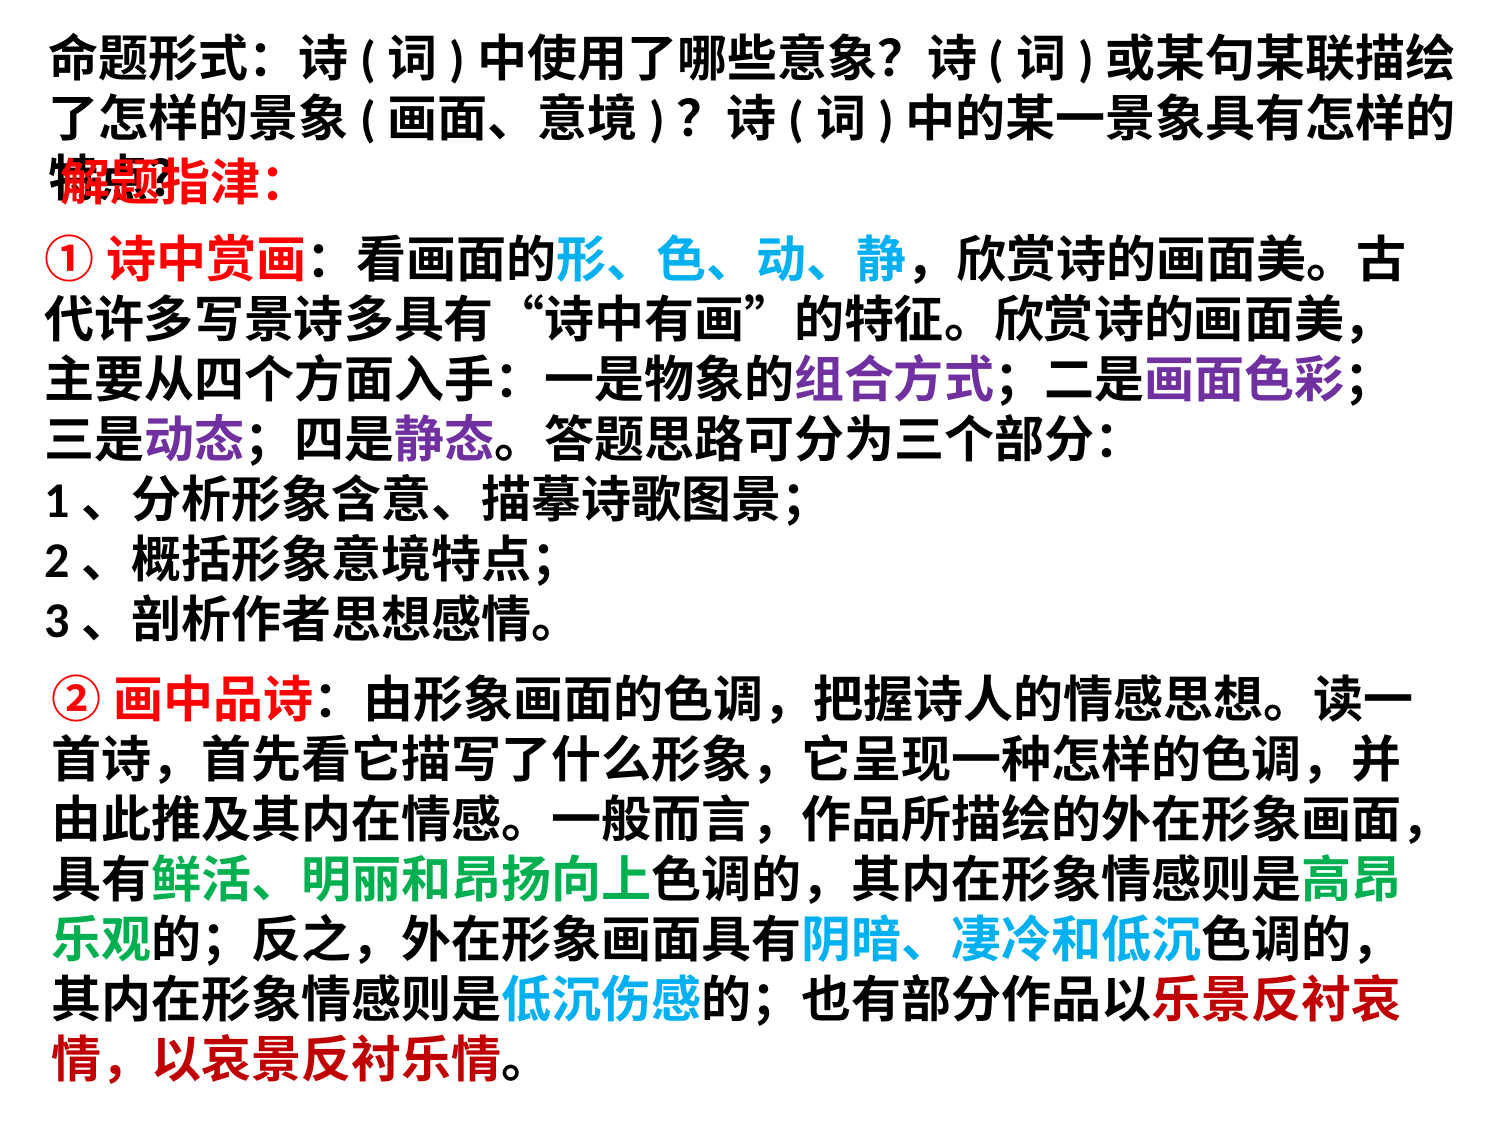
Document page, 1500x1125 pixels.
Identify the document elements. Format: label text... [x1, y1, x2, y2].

text_box ①诗中赏画：看画面的形、色、动、静，欣赏诗的画面美。古代许多写景诗多具有“诗中有画”的特征。欣赏诗的画面美，主要从四个方面入手：一是物象的组合方式；二是画面色彩；三是动态；四是静态。答题思路可分为三个部分： 1、分析形象含意、描摹诗歌图景； 2、概括形象意境特点； 3、剖析作者思想感情。 [29, 219, 1447, 655]
text_box 解题指津： [45, 142, 326, 218]
text_box ②画中品诗：由形象画面的色调，把握诗人的情感思想。读一首诗，首先看它描写了什么形象，它呈现一种怎样的色调，并由此推及其内在情感。一般而言，作品所描绘的外在形象画面，具有鲜活、明丽和昂扬向上色调的，其内在形象情感则是高昂乐观的；反之，外在形象画面具有阴暗、凄冷和低沉色调的，其内在形象情感则是低沉伤感的；也有部分作品以乐景反衬哀情，以哀景反衬乐情。 [36, 659, 1466, 1095]
text_box 命题形式：诗(词)中使用了哪些意象？诗(词)或某句某联描绘了怎样的景象(画面、意境)？诗(词)中的某一景象具有怎样的特点？ [33, 19, 1475, 214]
